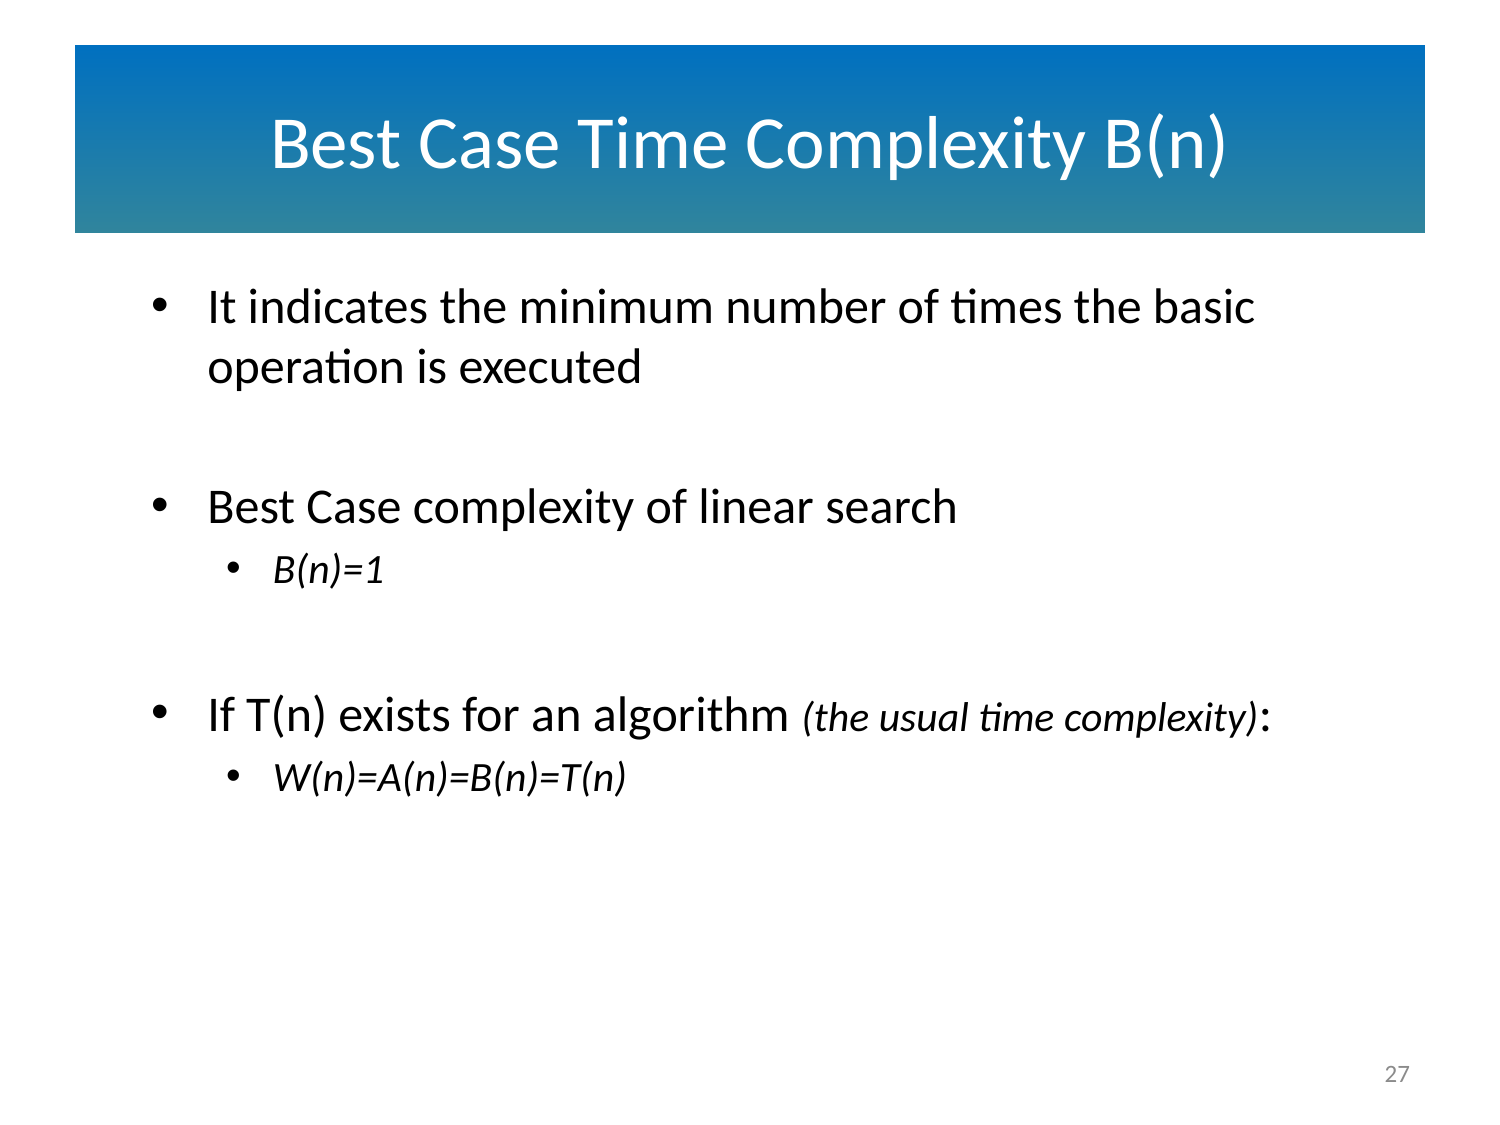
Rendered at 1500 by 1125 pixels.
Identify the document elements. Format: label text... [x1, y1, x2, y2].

list It indicates the minimum number of times the basic operation is executed Best Case complexity of linear search B(n)=1 If T(n) exists for an algorithm (the usual time complexity): W(n)=A(n)=B(n)=T(n) [135, 266, 1360, 893]
slide_number 27 [1074, 1042, 1425, 1103]
title Best Case Time Complexity B(n) [75, 45, 1425, 233]
